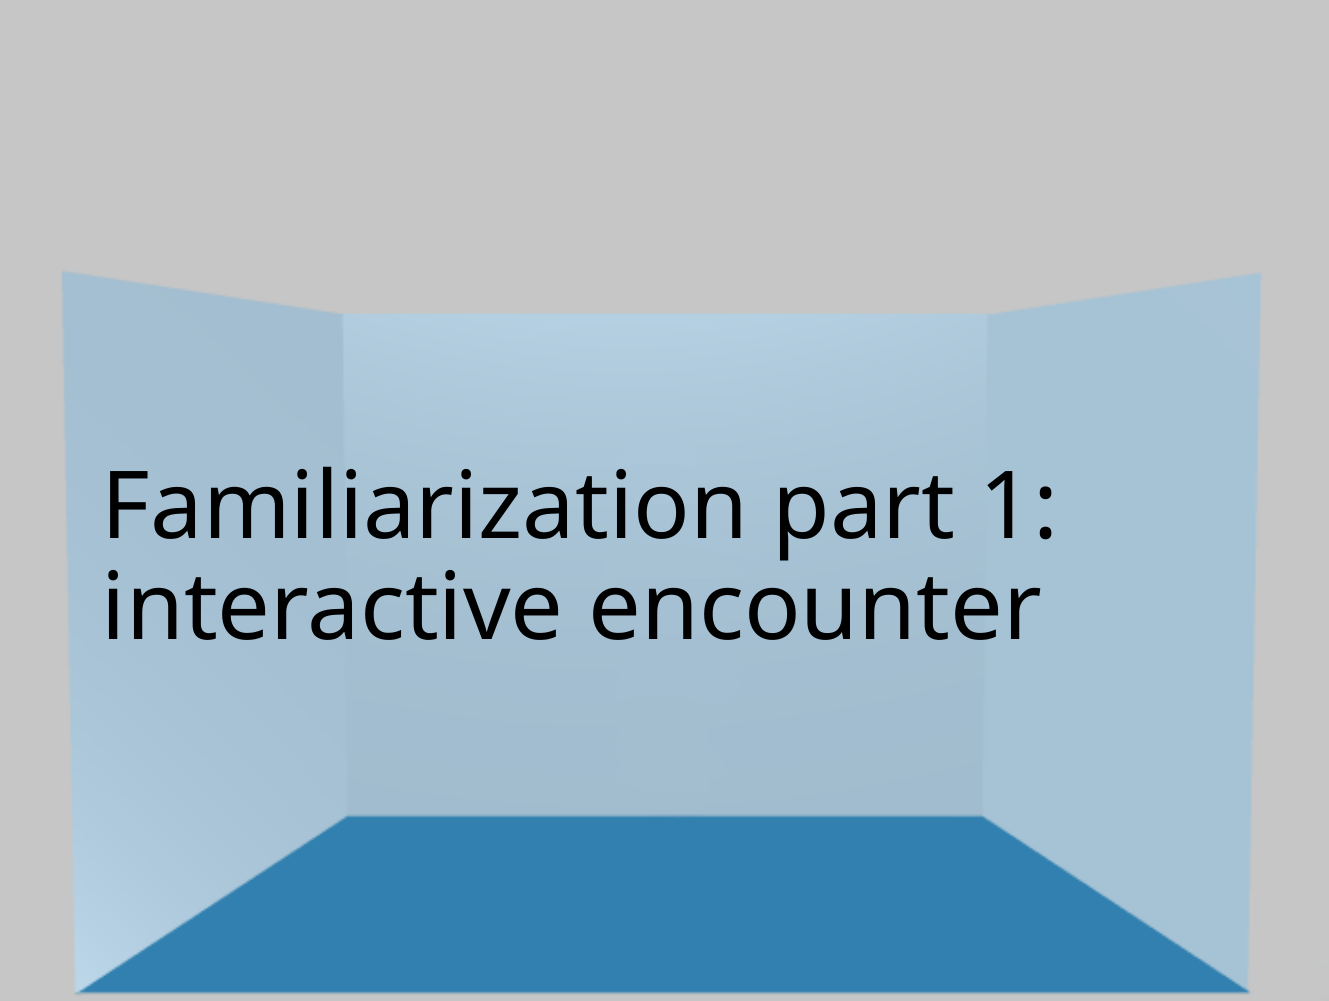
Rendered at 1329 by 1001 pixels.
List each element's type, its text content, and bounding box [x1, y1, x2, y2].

title Familiarization part 1: interactive encounter [90, 249, 1237, 666]
picture [0, 0, 1329, 1001]
